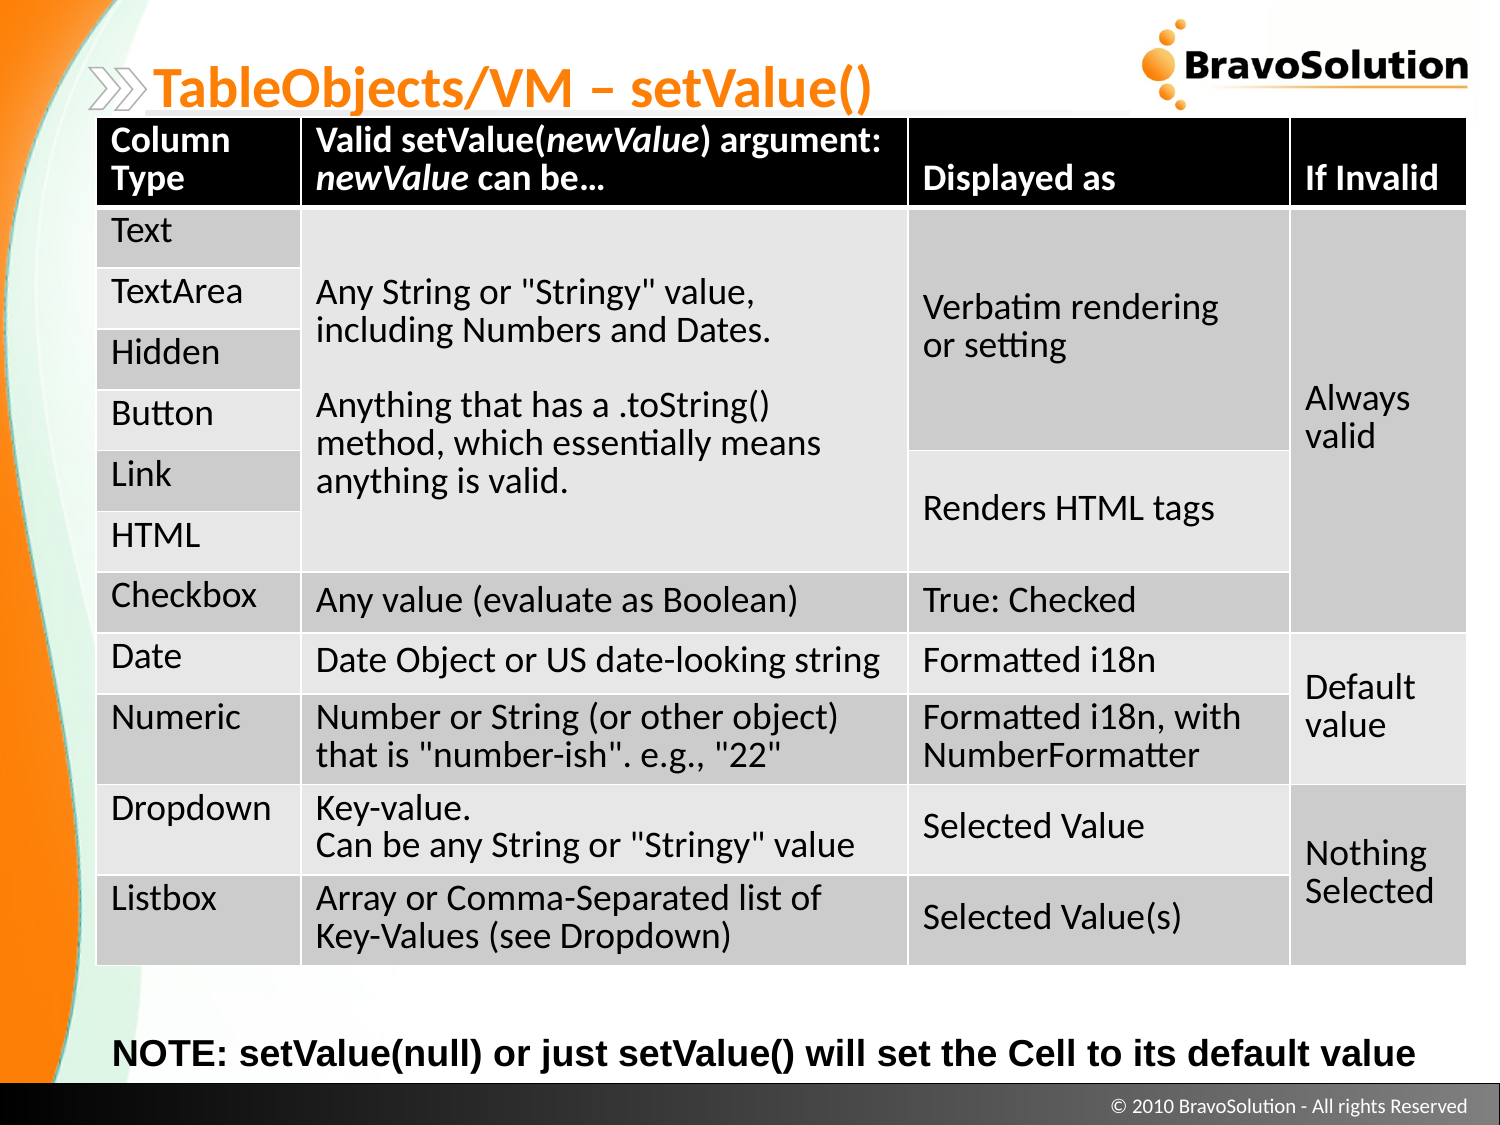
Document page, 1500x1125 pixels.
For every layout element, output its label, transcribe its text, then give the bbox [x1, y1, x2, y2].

picture [1130, 3, 1478, 48]
table_cell Formatted i18n, with NumberFormatter [909, 695, 1289, 784]
table_cell Nothing Selected [1291, 785, 1466, 965]
table_cell TextArea [97, 269, 300, 328]
table_cell Link [97, 451, 300, 511]
table_cell Numeric [97, 695, 300, 784]
text_box [101, 109, 1423, 116]
table_cell Verbatim rendering or setting [909, 210, 1289, 450]
table_header Column Type [97, 118, 300, 205]
table_cell Default value [1291, 634, 1466, 784]
table_cell Button [97, 391, 300, 450]
table_cell True: Checked [909, 573, 1289, 632]
table_cell Text [97, 210, 300, 267]
table_header Displayed as [909, 118, 1289, 205]
table_cell Key-value. Can be any String or "Stringy" value [302, 785, 907, 874]
table_cell Any String or "Stringy" value, including Numbers and Dates. Anything that has a .toString() method, which essentially means anything is valid. [302, 210, 907, 571]
table_cell Date Object or US date-looking string [302, 634, 907, 693]
table_cell Any value (evaluate as Boolean) [302, 573, 907, 632]
table_cell HTML [97, 512, 300, 571]
table_cell Hidden [97, 330, 300, 389]
table_cell Always valid [1291, 210, 1466, 632]
table_header Valid setValue(newValue) argument: newValue can be… [302, 118, 907, 205]
table_cell Number or String (or other object) that is "number-ish". e.g., "22" [302, 695, 907, 784]
table_cell Selected Value(s) [909, 876, 1289, 965]
table_cell Checkbox [97, 573, 300, 632]
table_cell Array or Comma-Separated list of Key-Values (see Dropdown) [302, 876, 907, 965]
text_box NOTE: setValue(null) or just setValue() will set the Cell to its default value [97, 1021, 1474, 1081]
table_header If Invalid [1291, 118, 1466, 205]
table_cell Listbox [97, 876, 300, 965]
text_box TableObjects/VM – setValue() [153, 48, 1500, 209]
table_cell Date [97, 634, 300, 693]
picture [0, 0, 604, 1083]
table_cell Dropdown [97, 785, 300, 874]
table_cell Formatted i18n [909, 634, 1289, 693]
table_cell Renders HTML tags [909, 451, 1289, 571]
table_cell Selected Value [909, 785, 1289, 874]
